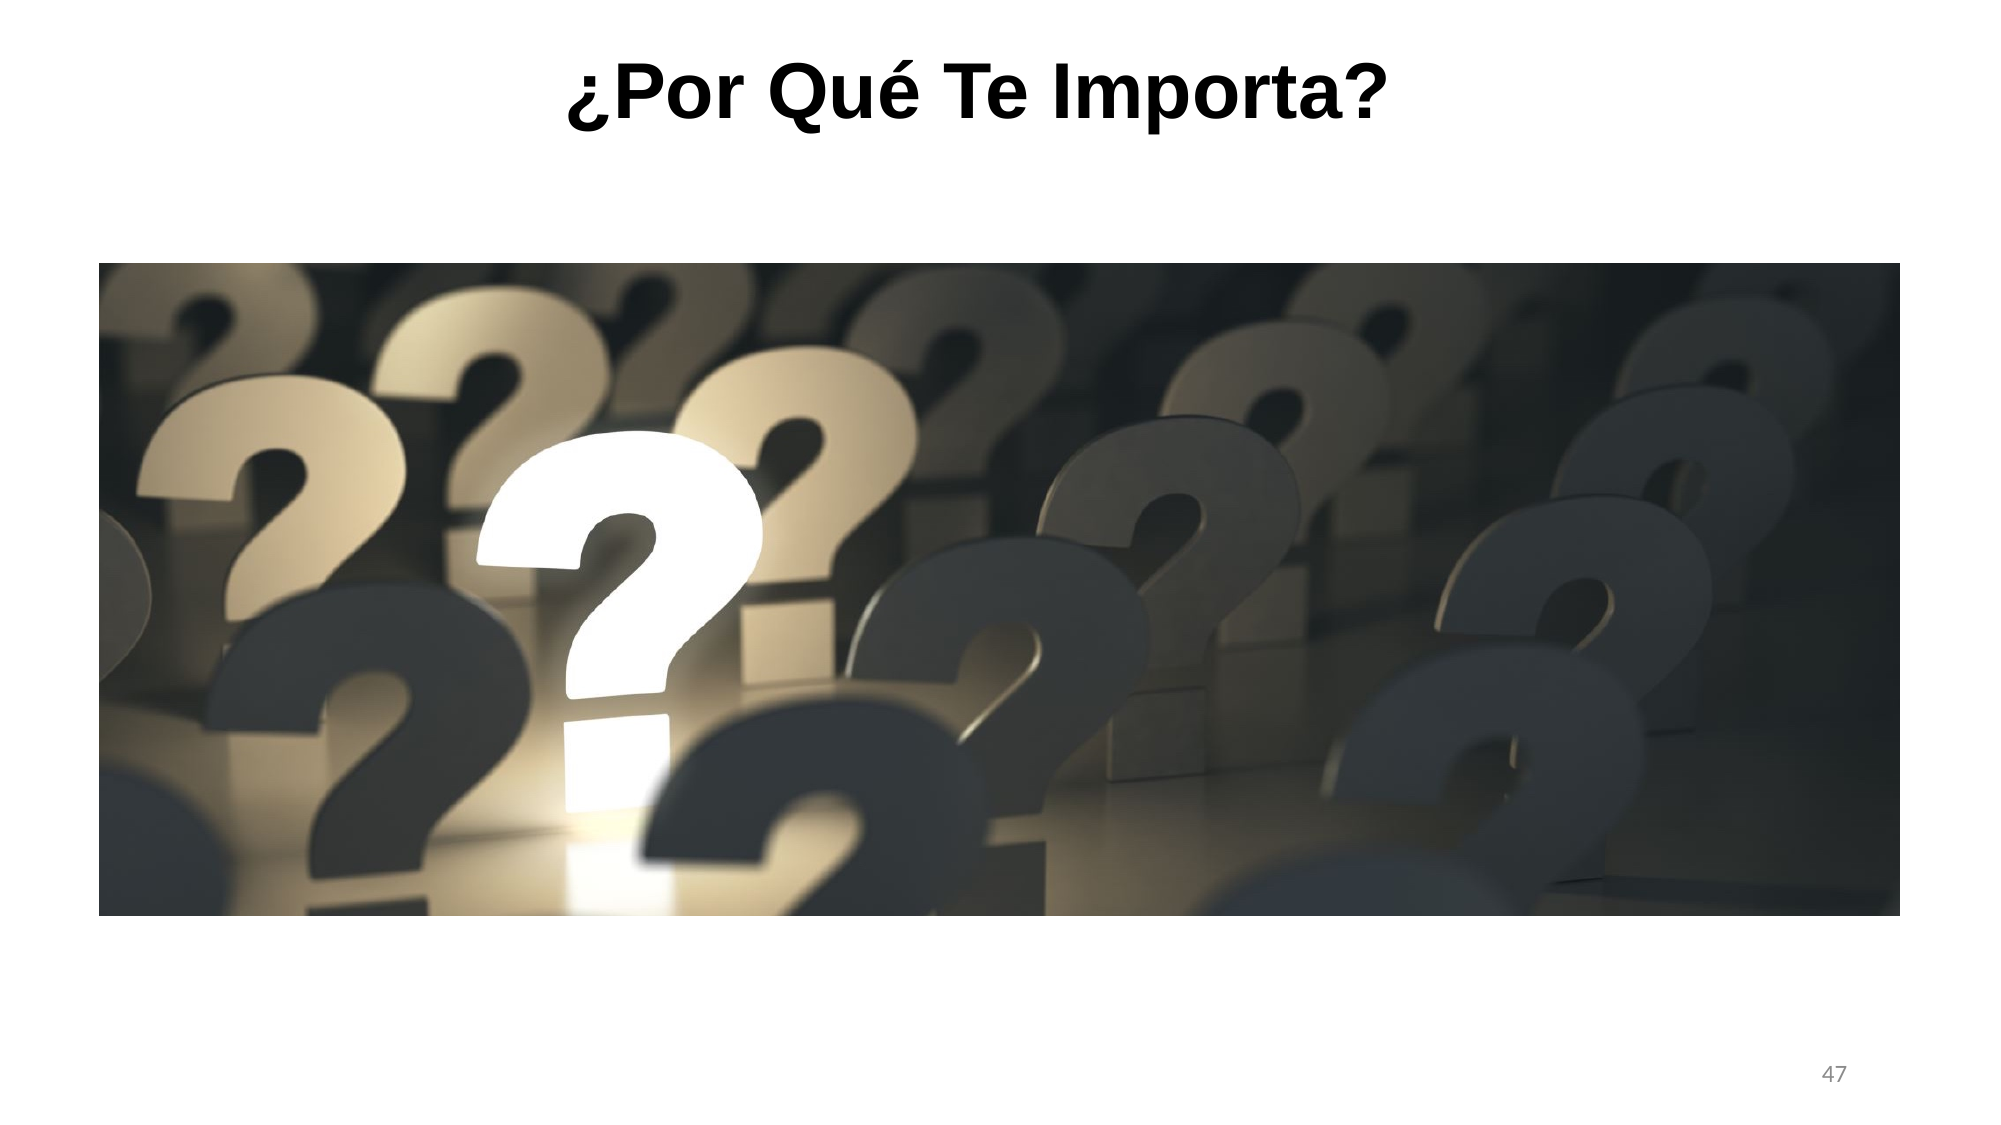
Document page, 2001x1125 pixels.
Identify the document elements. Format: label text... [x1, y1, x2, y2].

picture [99, 263, 1900, 916]
slide_number 47 [1412, 1042, 1863, 1103]
title ¿Por Qué Te Importa? [238, 43, 1718, 192]
